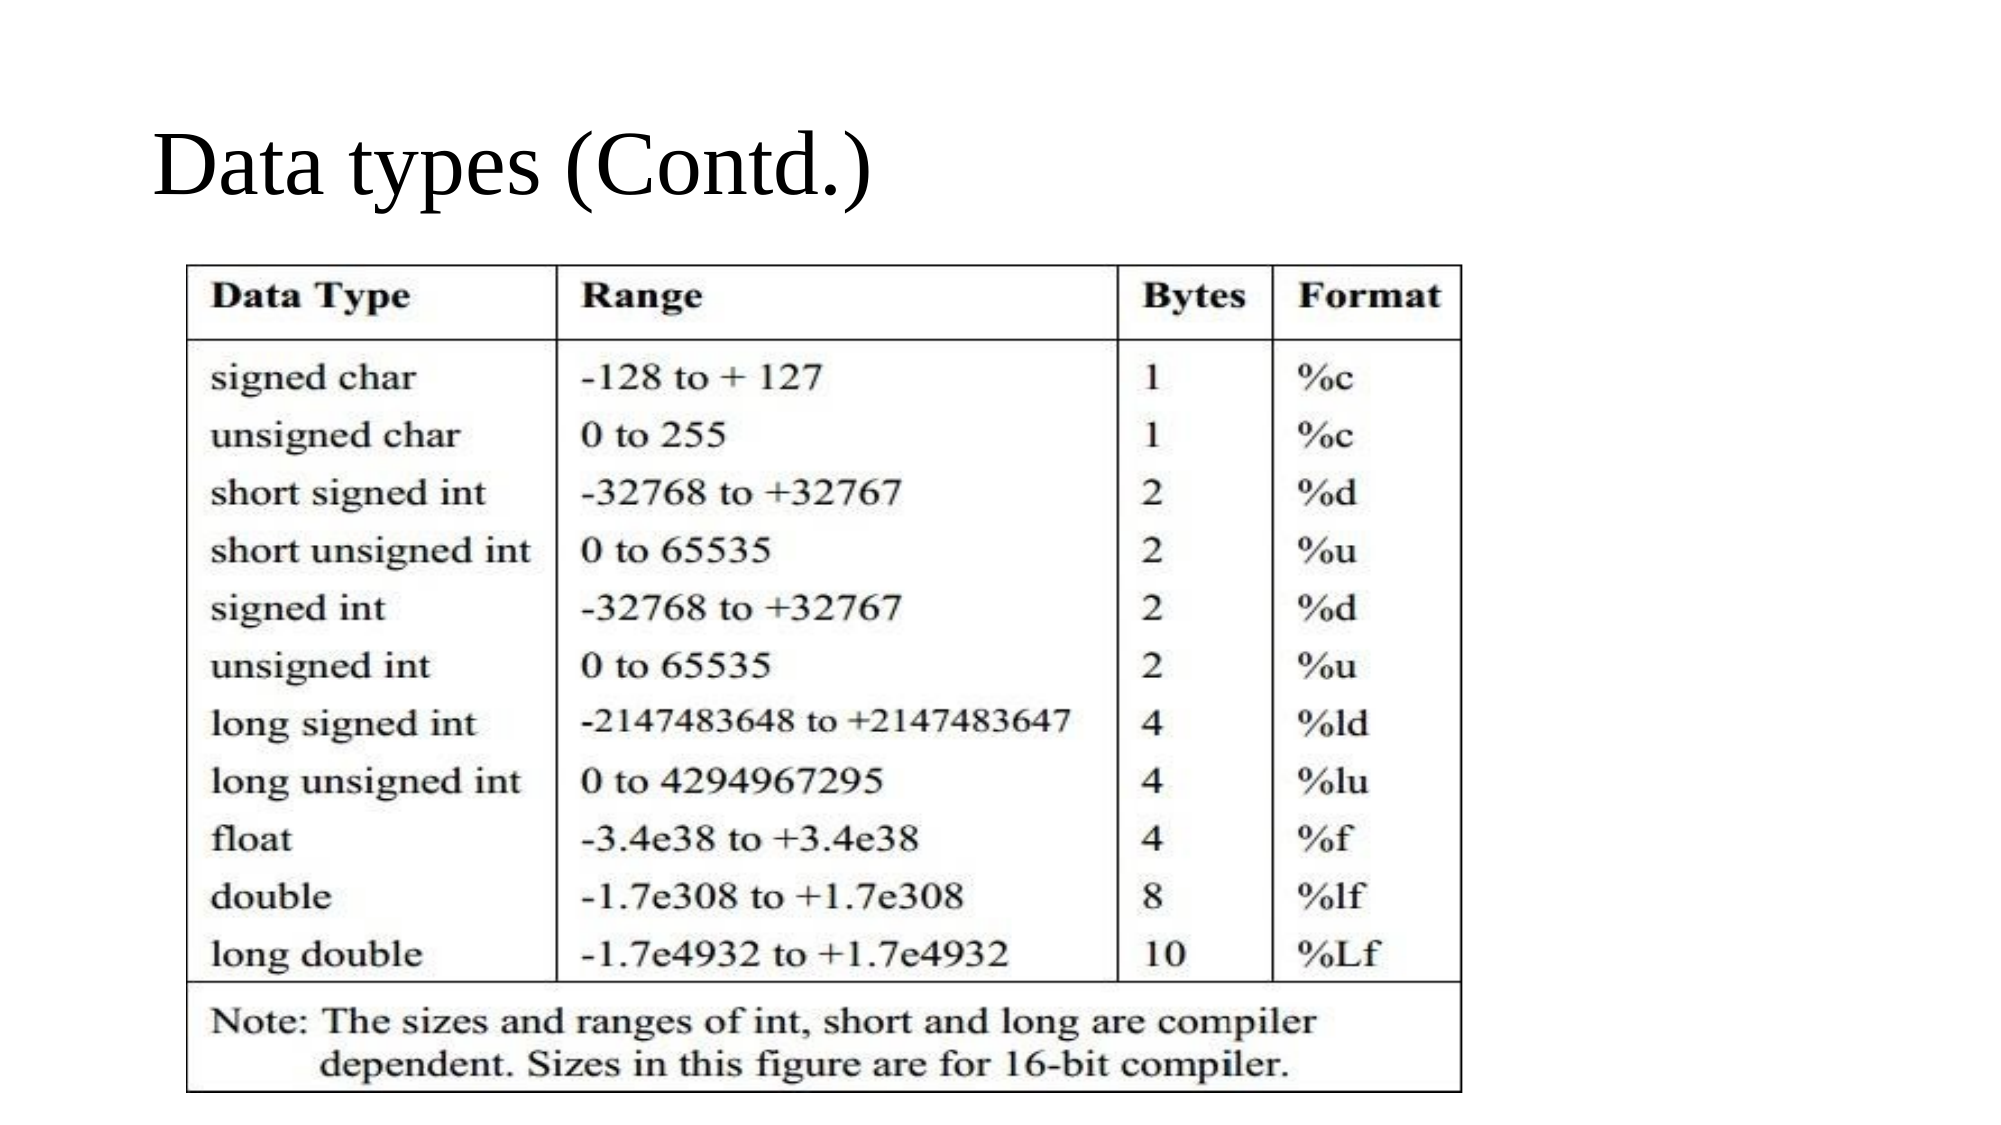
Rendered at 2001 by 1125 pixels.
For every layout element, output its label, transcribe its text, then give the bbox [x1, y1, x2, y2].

title Data types (Contd.) [150, 100, 1038, 291]
text_box [186, 263, 1463, 1093]
